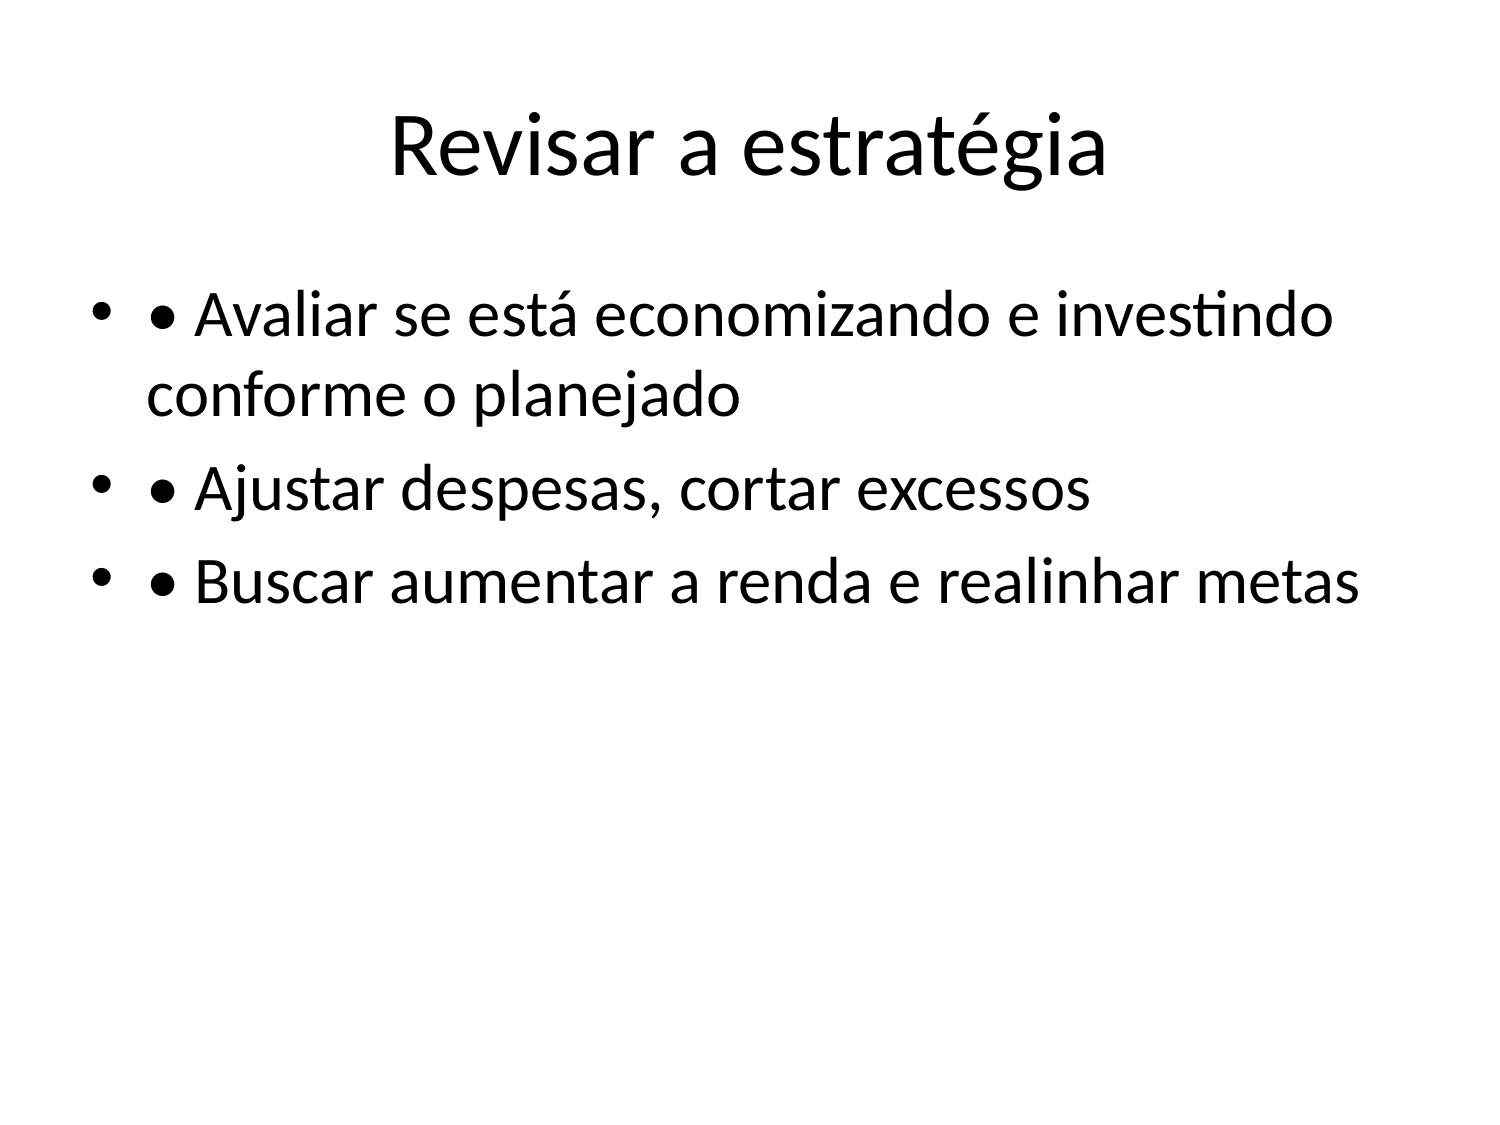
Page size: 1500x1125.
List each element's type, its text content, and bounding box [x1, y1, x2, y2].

list • Avaliar se está economizando e investindo conforme o planejado • Ajustar despesas, cortar excessos • Buscar aumentar a renda e realinhar metas [75, 262, 1425, 1005]
title Revisar a estratégia [75, 45, 1425, 233]
